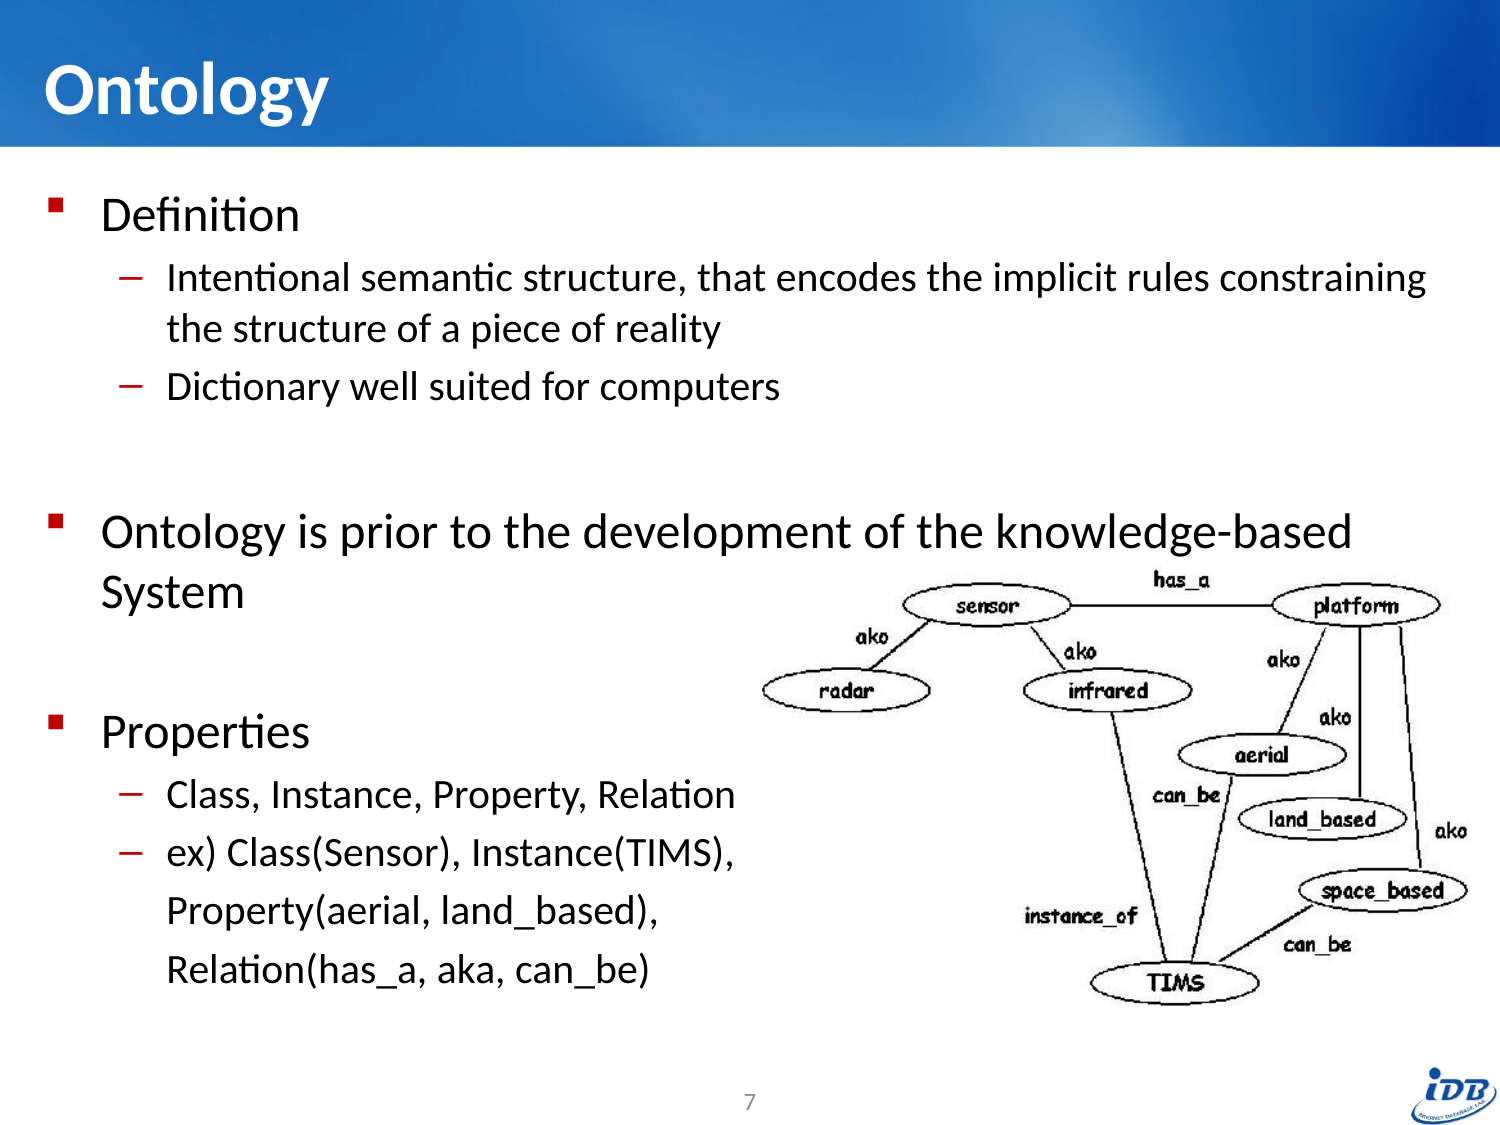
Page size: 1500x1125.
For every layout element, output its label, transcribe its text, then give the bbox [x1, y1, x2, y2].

list Definition Intentional semantic structure, that encodes the implicit rules constraining the structure of a piece of reality Dictionary well suited for computers Ontology is prior to the development of the knowledge-based System Properties Class, Instance, Property, Relation ex) Class(Sensor), Instance(TIMS), Property(aerial, land_based), Relation(has_a, aka, can_be) [29, 174, 1471, 1071]
picture [0, 0, 1500, 1125]
slide_number 7 [684, 1082, 816, 1118]
title Ontology [29, 19, 1471, 149]
